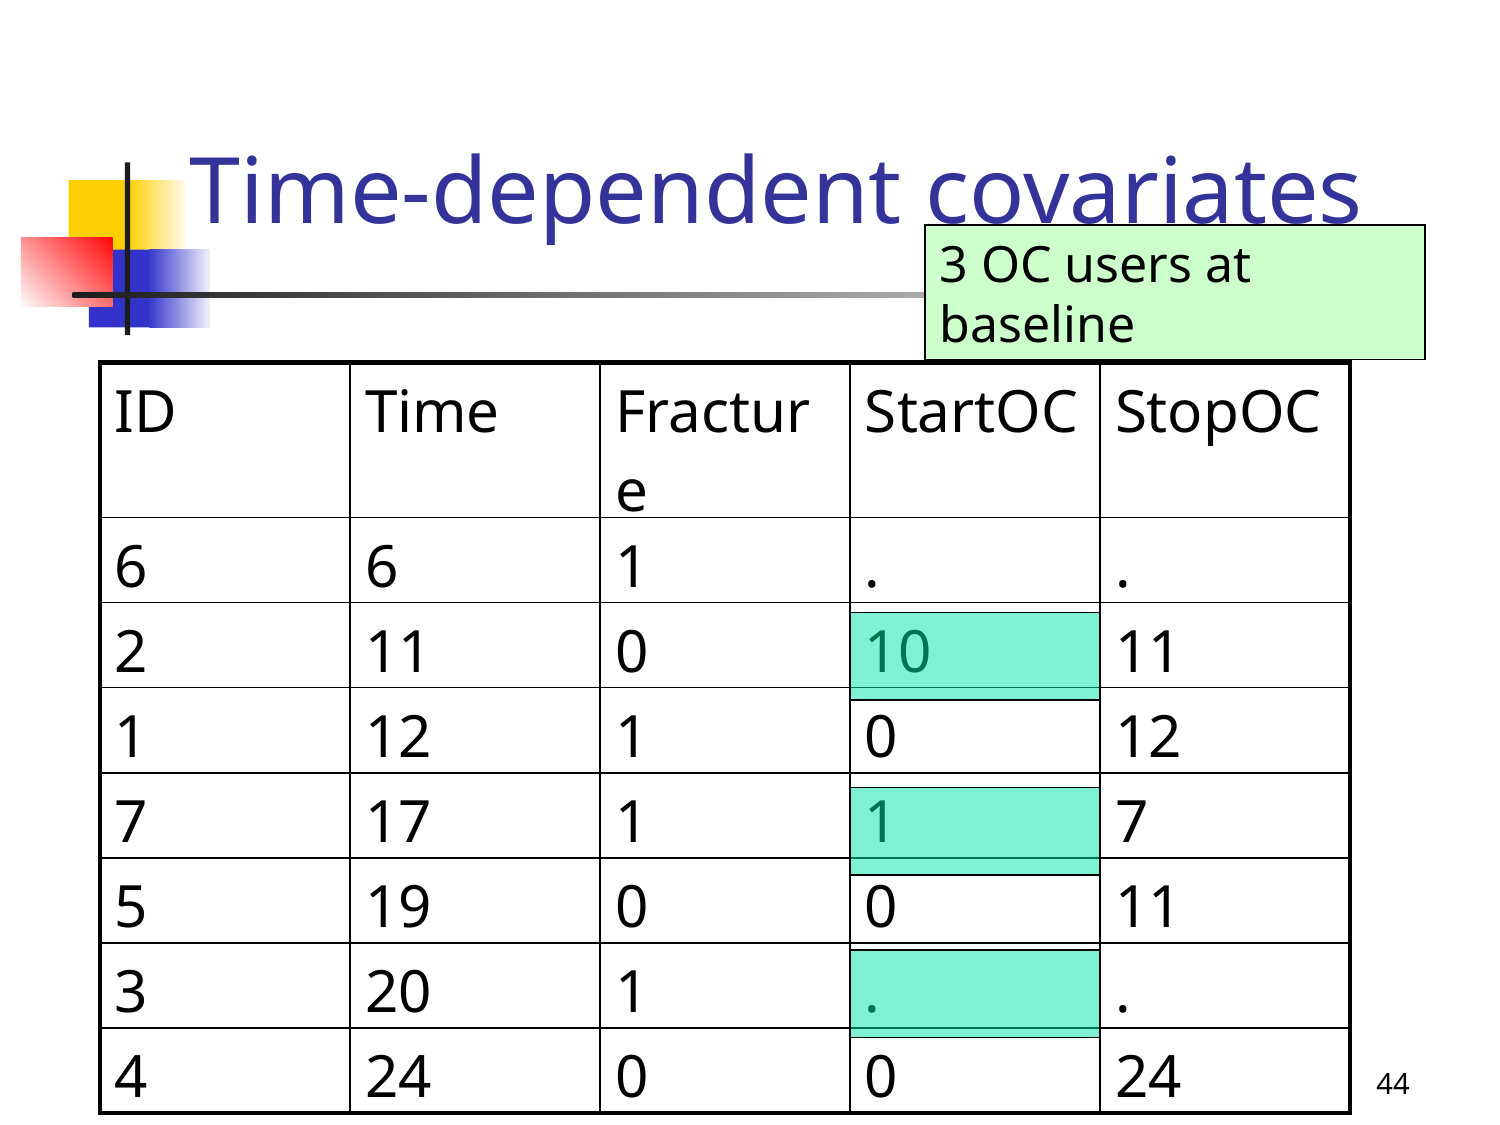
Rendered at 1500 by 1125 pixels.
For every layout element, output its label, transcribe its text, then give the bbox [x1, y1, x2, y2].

table_cell 11 [1104, 859, 1348, 942]
table_cell 7 [102, 774, 349, 857]
table_cell 24 [1101, 1029, 1348, 1111]
table_header Time [351, 365, 599, 517]
table_header StartOC [851, 365, 1099, 517]
table_cell 1 [601, 688, 844, 772]
table_header StopOC [1101, 365, 1348, 517]
table_cell 6 [102, 518, 349, 602]
table_cell 1 [601, 774, 844, 857]
table_cell 0 [601, 1029, 849, 1111]
table_cell 0 [601, 859, 844, 942]
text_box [849, 612, 1101, 1038]
table_cell 0 [851, 1046, 1099, 1111]
table_cell 1 [601, 518, 849, 602]
table_header ID [102, 365, 349, 517]
slide_number 44 [1352, 1037, 1426, 1113]
table_cell 12 [351, 688, 599, 772]
table_cell . [851, 518, 1099, 602]
table_cell 6 [351, 518, 599, 602]
table_cell 10 [851, 603, 1099, 611]
table_cell 11 [1101, 603, 1348, 687]
table_cell 1 [102, 688, 349, 772]
title [188, 101, 1468, 289]
table_cell 2 [102, 603, 349, 687]
table_cell 4 [102, 1029, 349, 1111]
text_box Time-dependent covariates [175, 124, 1379, 250]
table_cell . [1104, 944, 1348, 1027]
table_cell 12 [1104, 688, 1348, 772]
table_cell 3 [102, 944, 349, 1027]
table_cell 19 [351, 859, 599, 942]
table_cell 0 [601, 603, 849, 687]
table_header Fracture [601, 365, 849, 517]
table_cell 11 [351, 603, 599, 687]
table_cell . [1101, 518, 1348, 602]
table_cell 17 [351, 774, 599, 857]
table_cell 24 [351, 1029, 599, 1111]
table_cell 1 [601, 944, 844, 1027]
table_cell 7 [1104, 774, 1348, 857]
table_cell 5 [102, 859, 349, 942]
table_cell 20 [351, 944, 599, 1027]
text_box 3 OC users at baseline [924, 224, 1425, 360]
